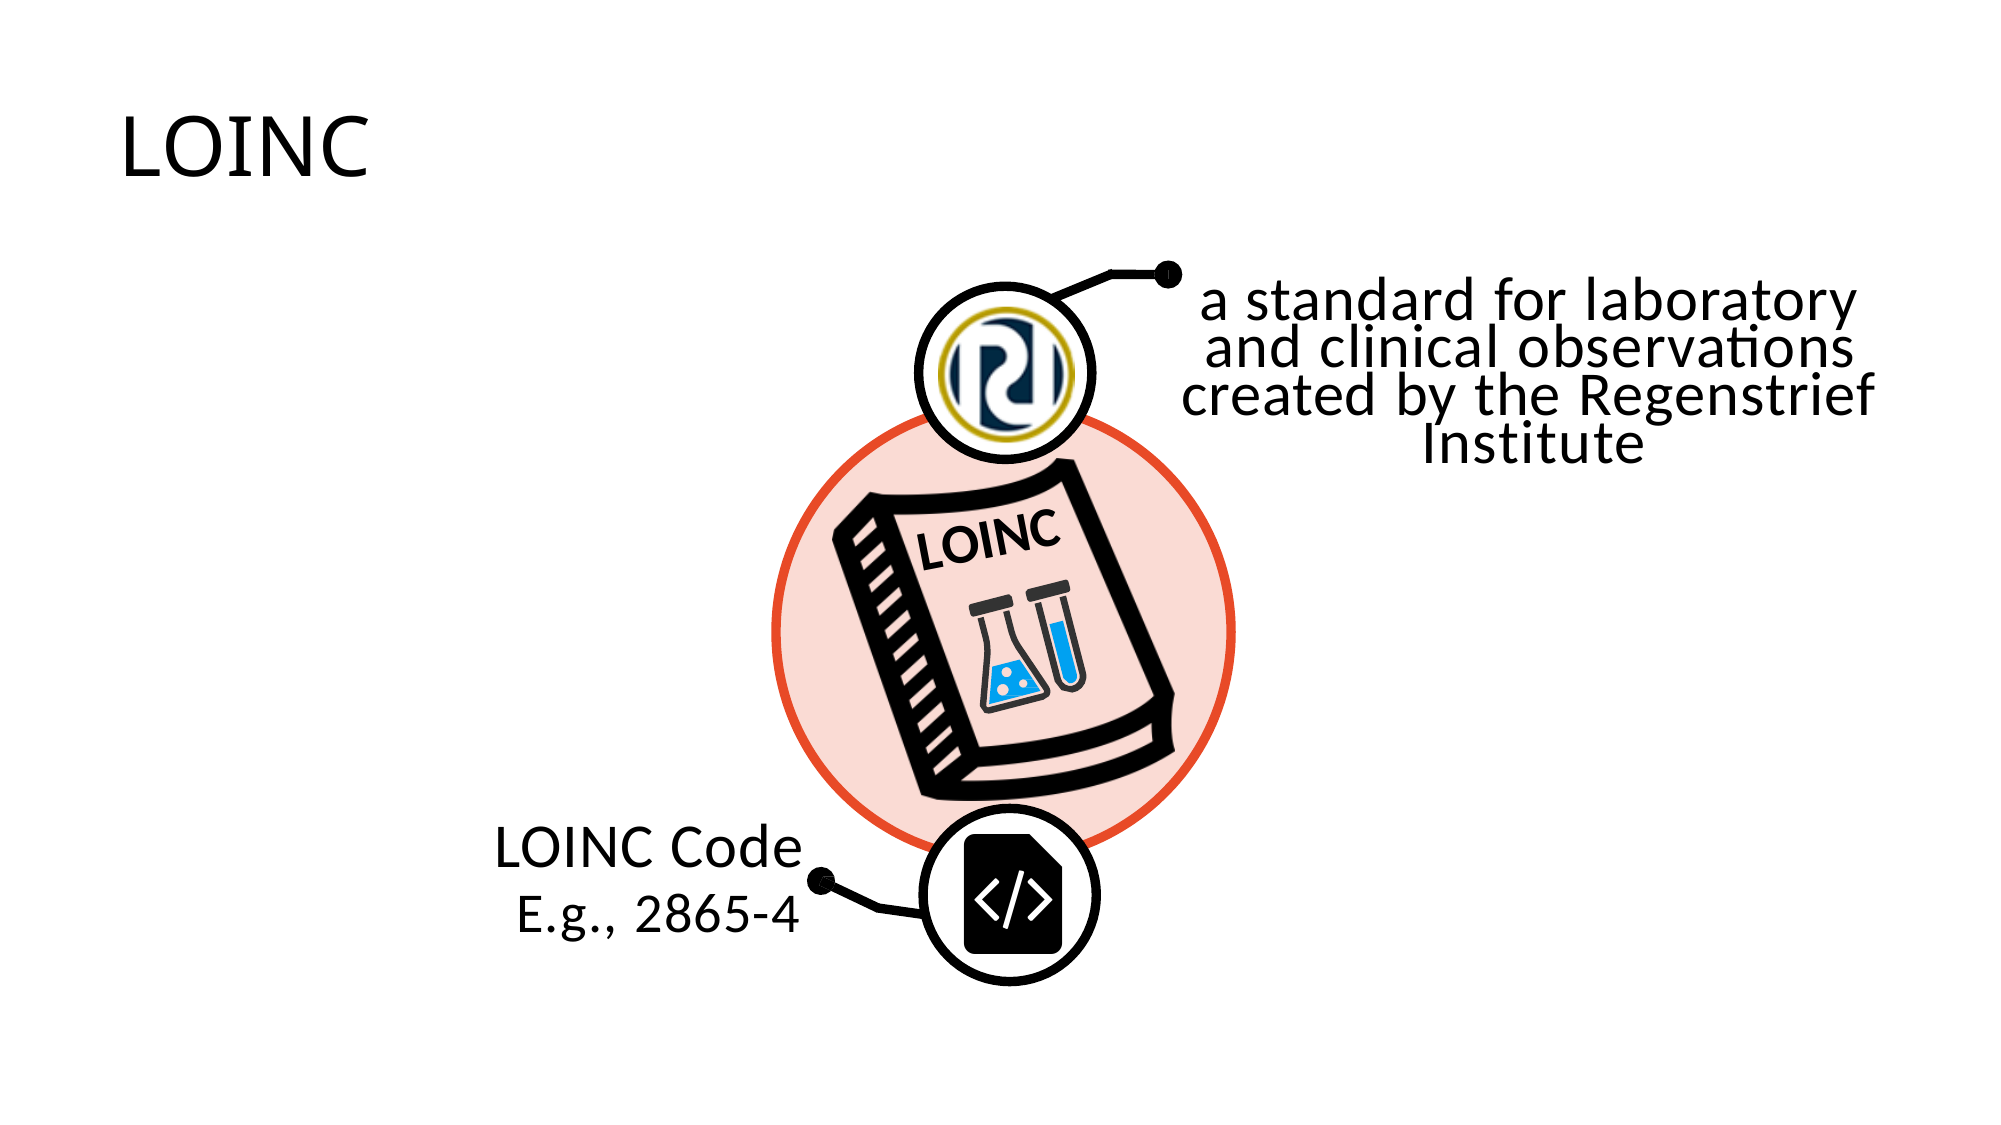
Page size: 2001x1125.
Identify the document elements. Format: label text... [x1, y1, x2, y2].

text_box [913, 260, 1183, 715]
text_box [771, 399, 1237, 865]
title LOINC [116, 90, 863, 281]
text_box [806, 803, 1102, 987]
text_box and clinical observations [1202, 303, 1868, 351]
text_box created by the Regenstrief [1187, 351, 1889, 429]
text_box LOINC Code E.g., 2865-4 [492, 805, 801, 945]
text_box Institute [1419, 399, 1649, 477]
text_box a standard for laboratory [1197, 255, 1871, 333]
